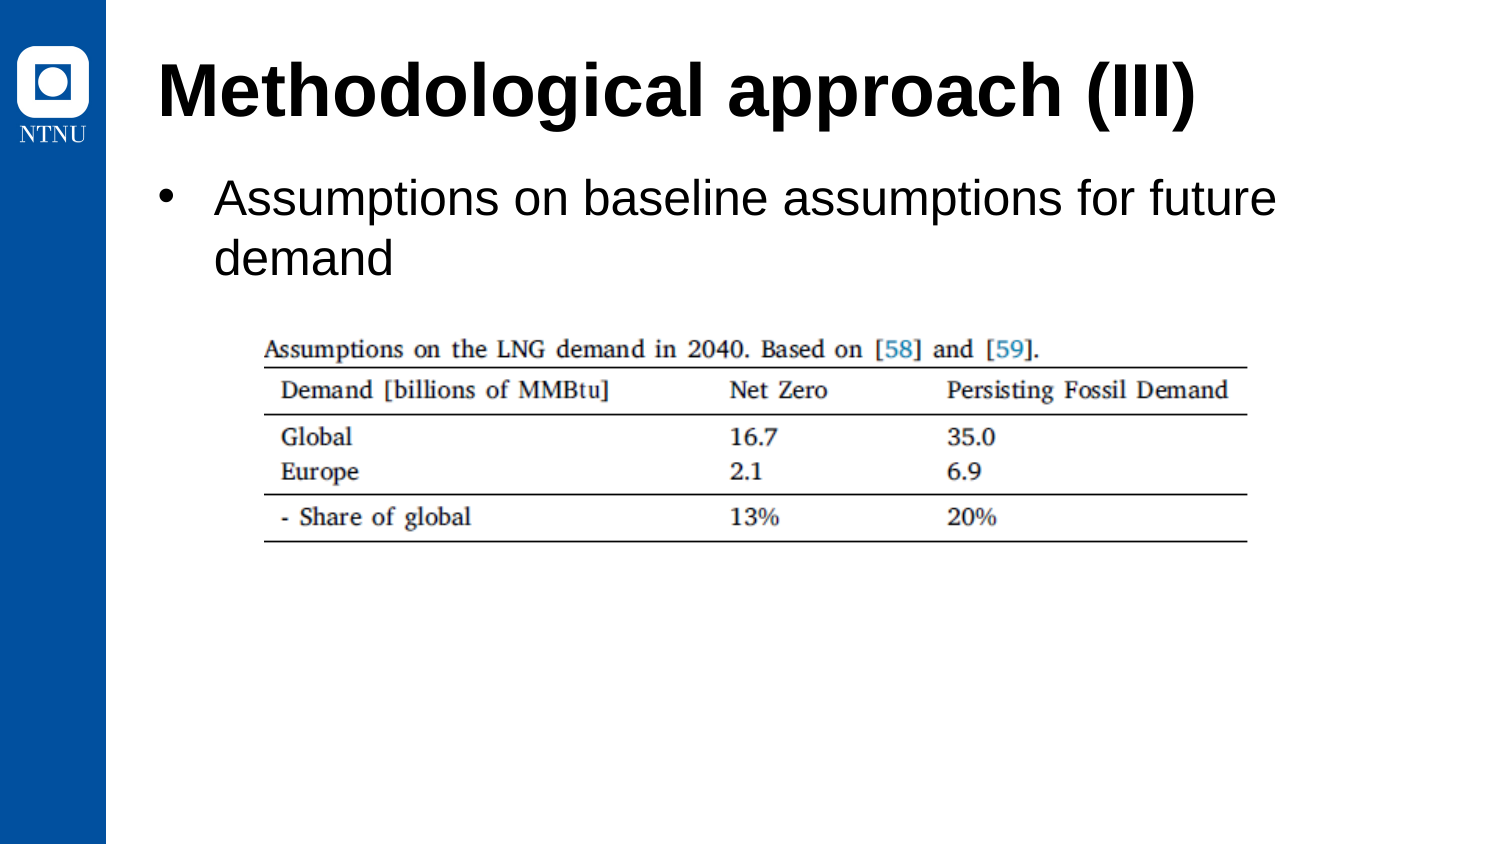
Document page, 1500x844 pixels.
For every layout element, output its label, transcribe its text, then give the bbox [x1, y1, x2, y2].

picture [0, 0, 106, 844]
title Methodological approach (III) [142, 33, 1436, 140]
list Assumptions on baseline assumptions for future demand [142, 158, 1436, 810]
picture [264, 330, 1257, 552]
